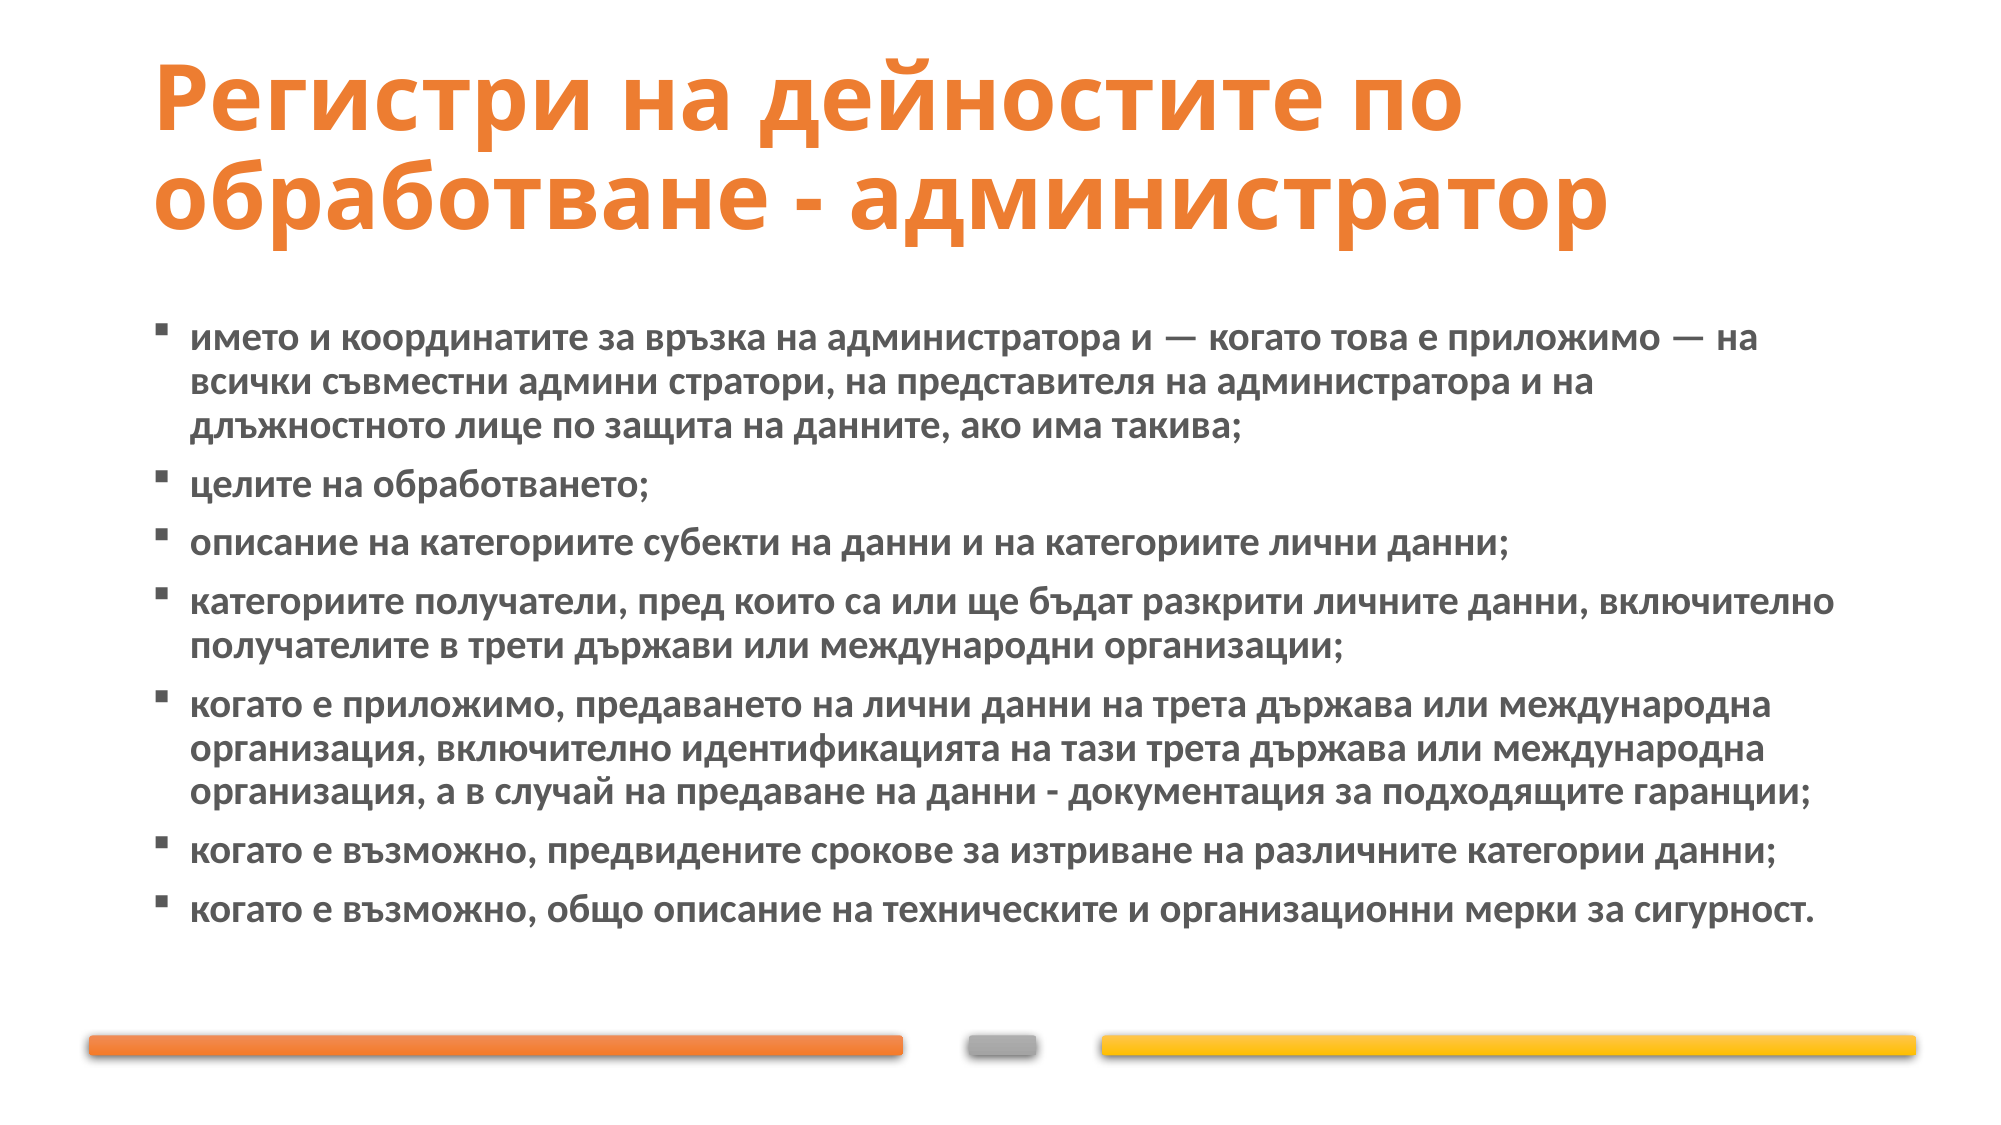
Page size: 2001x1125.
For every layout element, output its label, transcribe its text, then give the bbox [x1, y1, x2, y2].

title Регистри на дейностите по обработване - администратор [137, 41, 1863, 259]
list името и координатите за връзка на администратора и — когато това е приложимо — на всички съвместни админи­ стратори, на представителя на администратора и на длъжностното лице по защита на данните, ако има такива; целите на обработването; описание на категориите субекти на данни и на категориите лични данни; категориите получатели, пред които са или ще бъдат разкрити личните данни, включително получателите в трети държави или международни организации; когато е приложимо, предаването на лични данни на трета държава или международна организация, включително идентификацията на тази трета държава или международна организация, а в случай на предаване на данни - документация за подходящите гаранции; когато е възможно, предвидените срокове за изтриване на различните категории данни; когато е възможно, общо описание на техническите и организационни мерки за сигурност. [137, 307, 1863, 1014]
